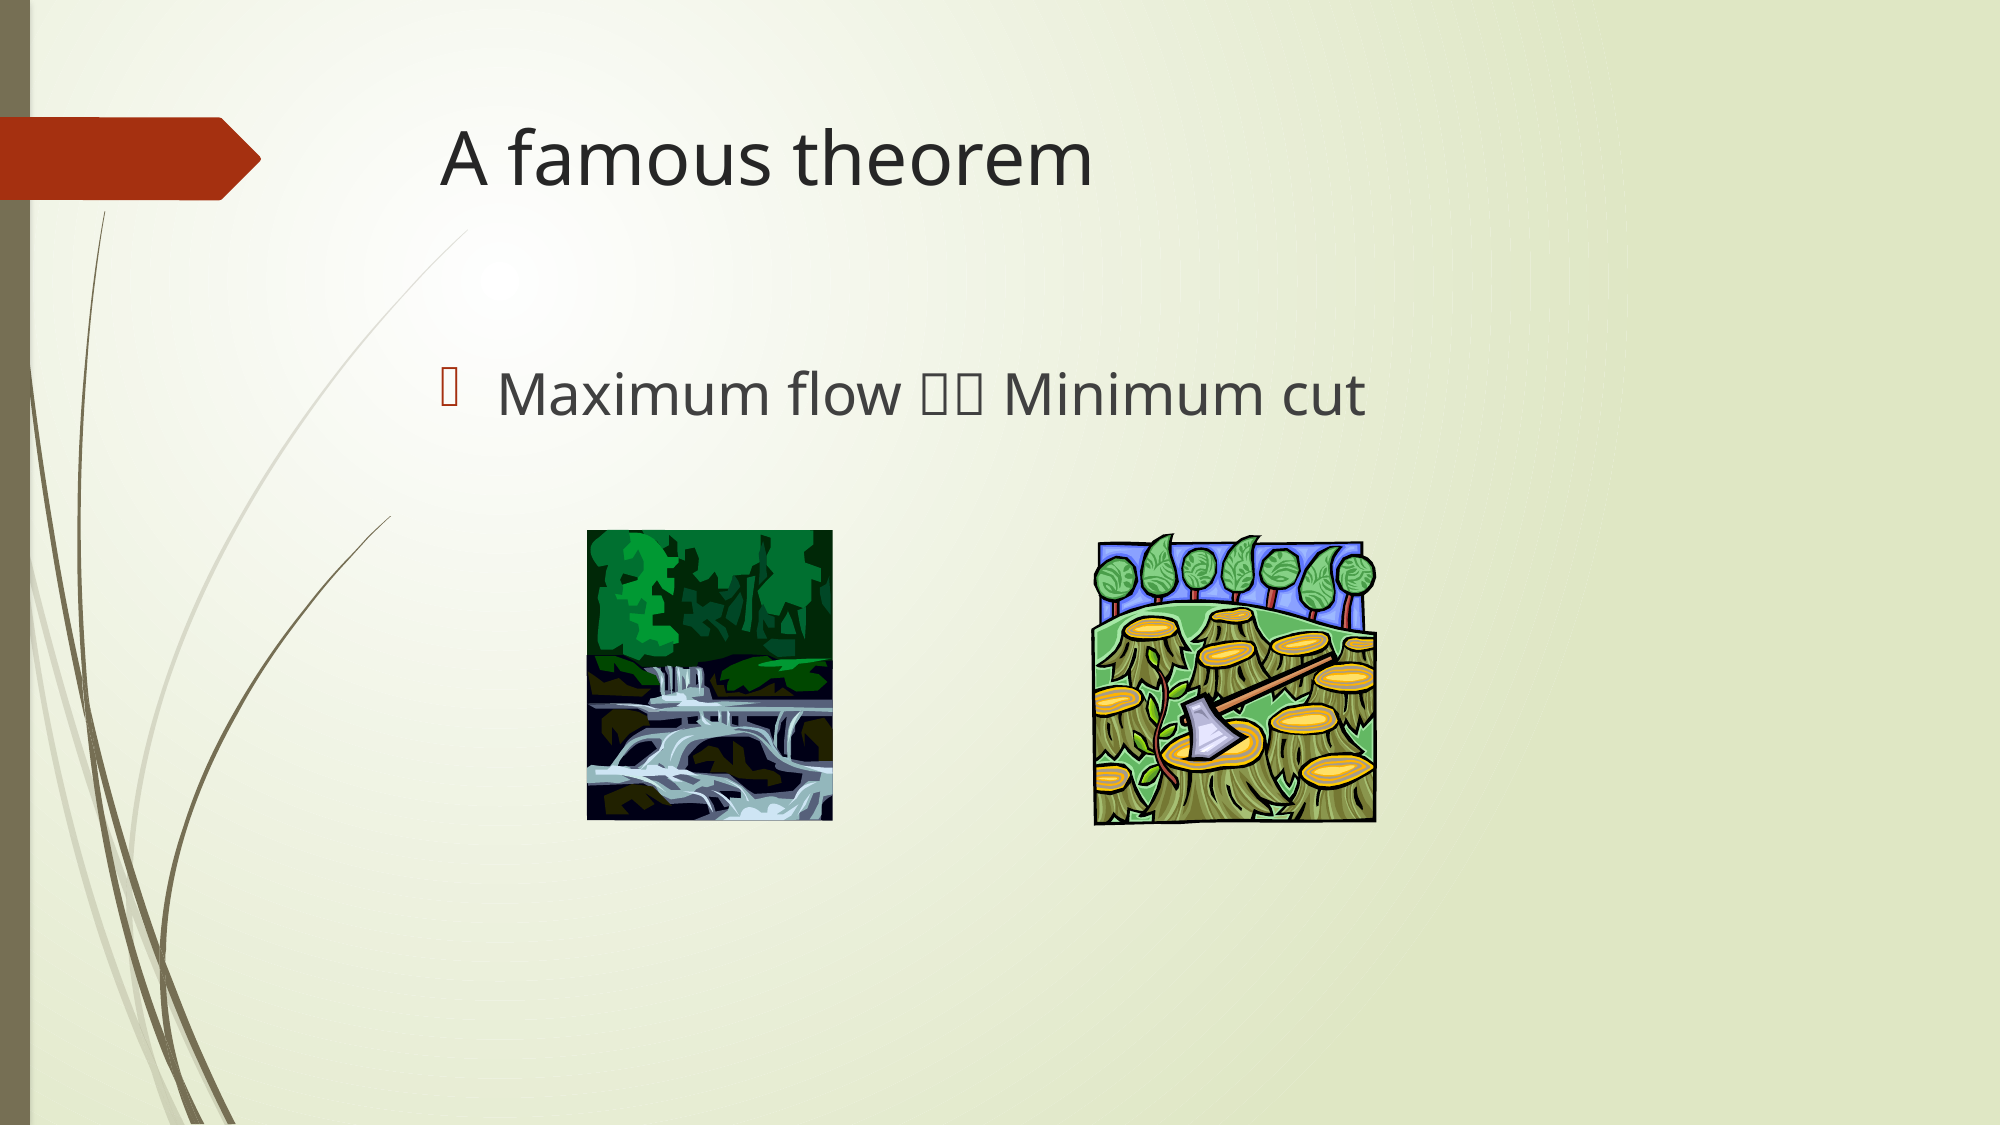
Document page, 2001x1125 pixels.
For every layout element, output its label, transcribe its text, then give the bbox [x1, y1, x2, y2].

title A famous theorem [425, 102, 1888, 313]
list Maximum flow  Minimum cut [424, 350, 1888, 970]
picture [1085, 526, 1384, 833]
picture [586, 529, 834, 821]
